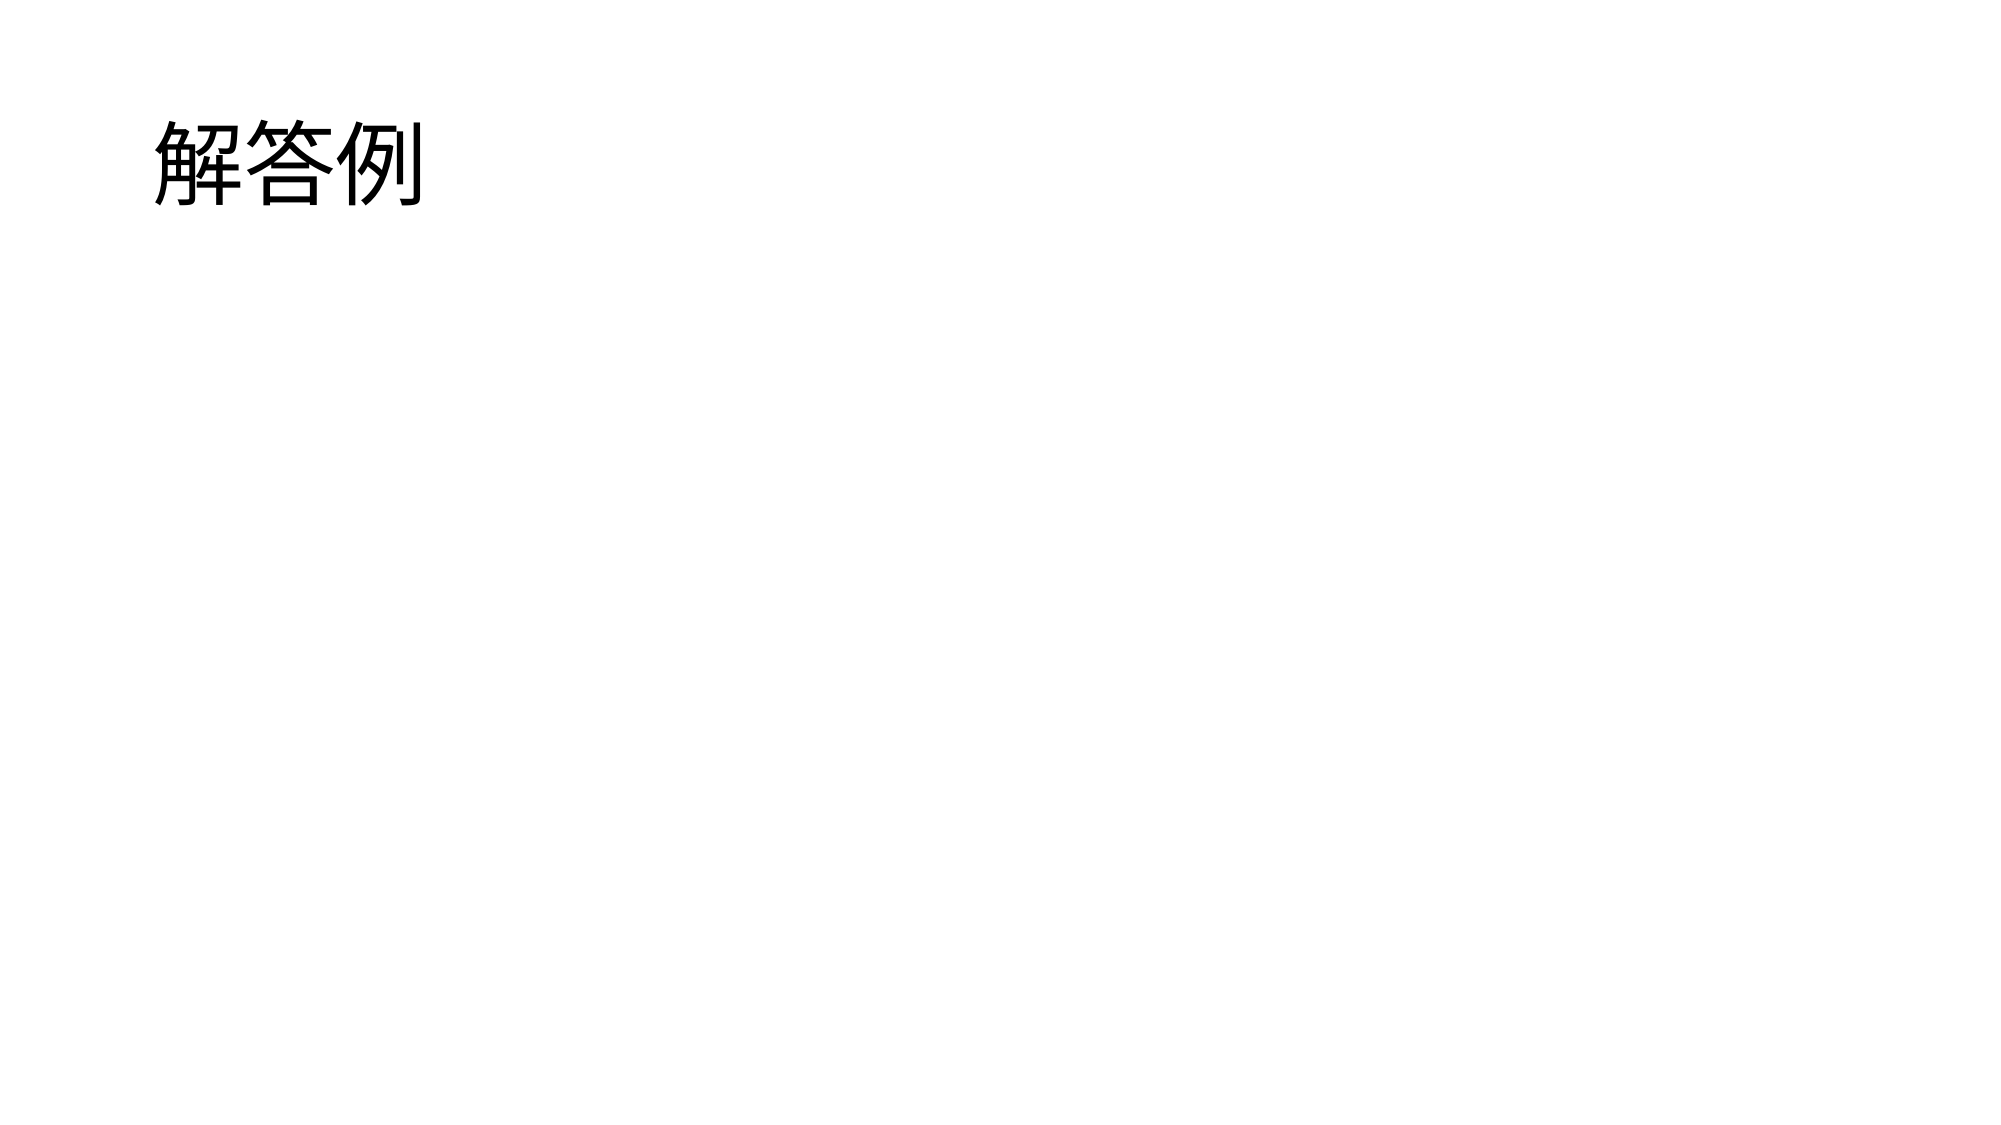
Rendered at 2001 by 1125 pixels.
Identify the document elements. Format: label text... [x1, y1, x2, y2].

title 解答例 [137, 59, 1863, 278]
